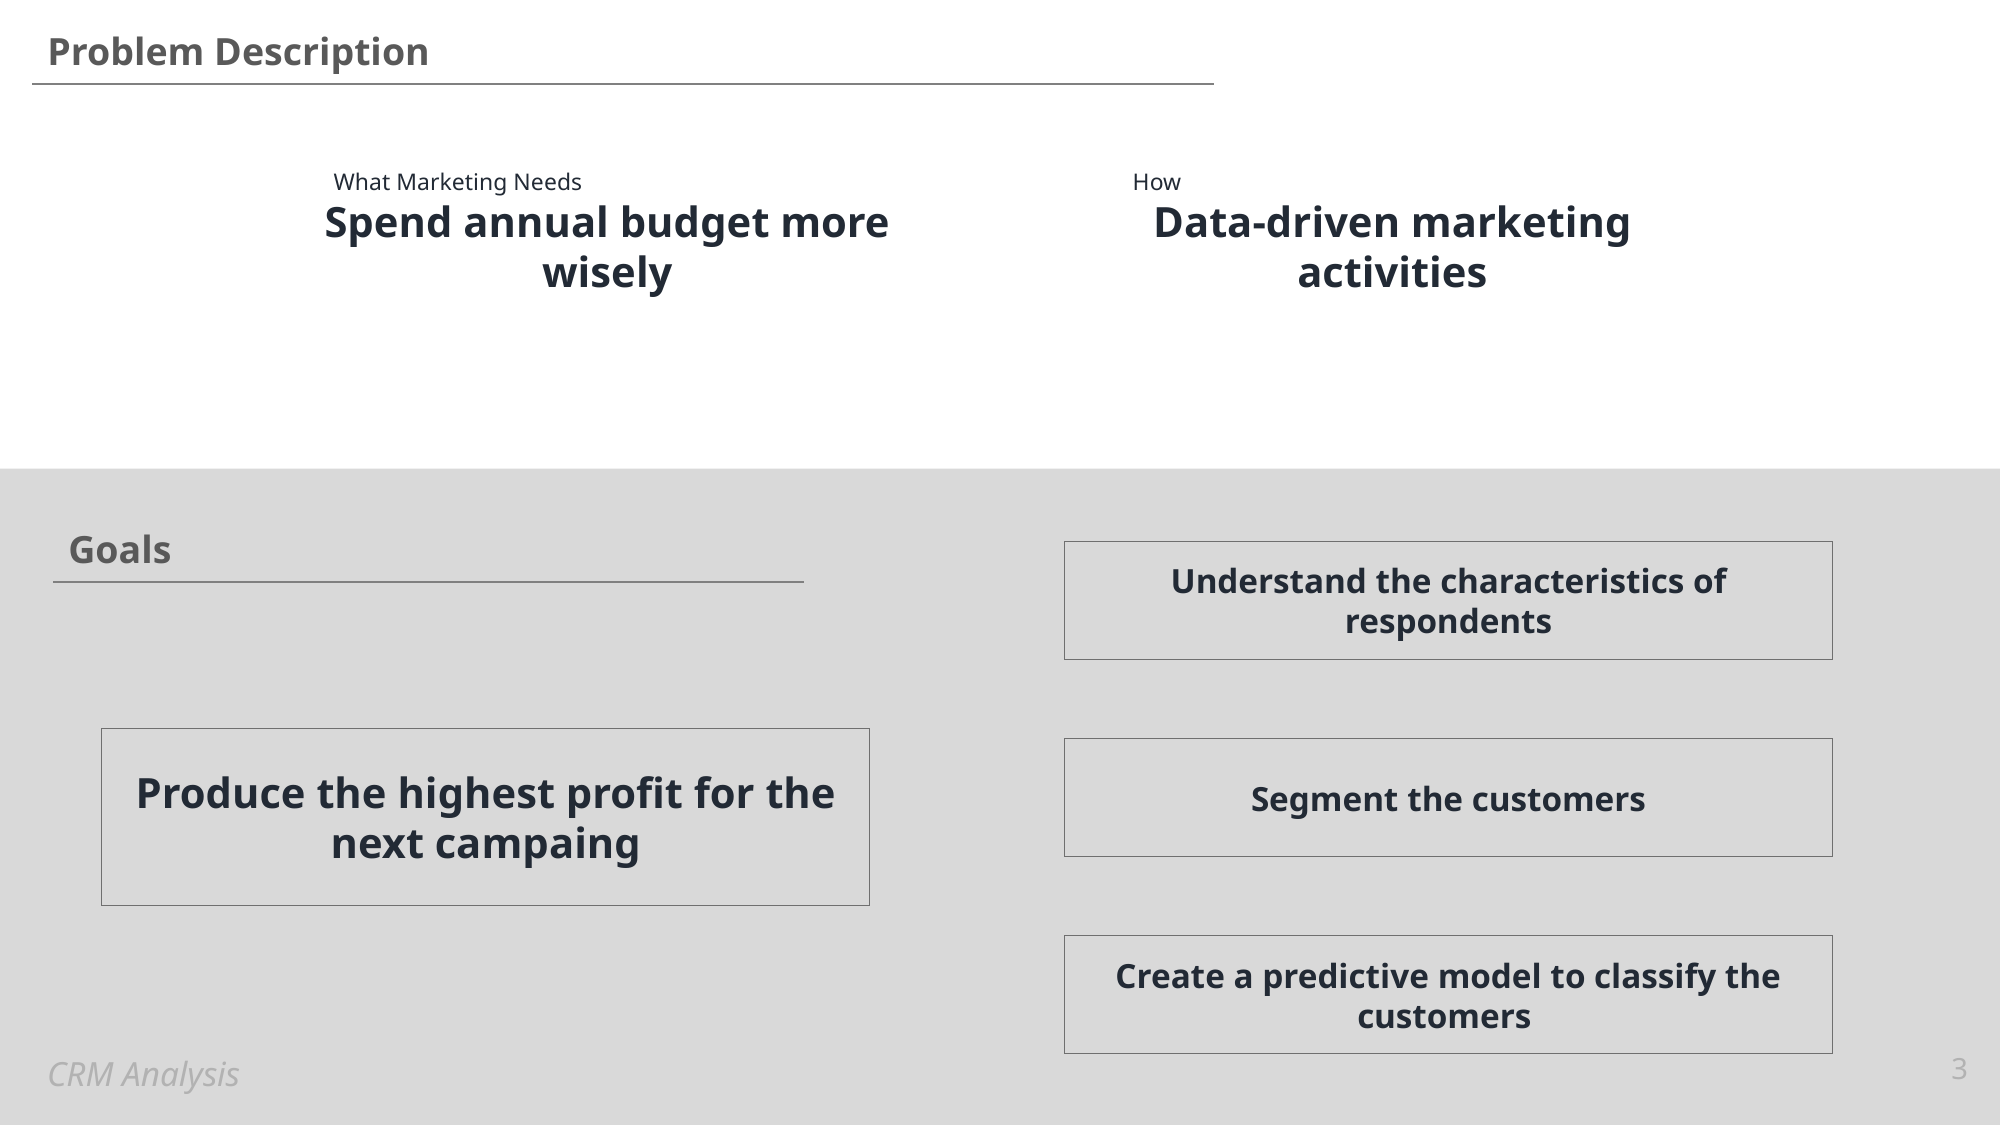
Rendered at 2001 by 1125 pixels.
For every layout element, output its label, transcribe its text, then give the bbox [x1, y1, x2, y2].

text_box Understand the characteristics of respondents [1064, 541, 1833, 660]
text_box Create a predictive model to classify the customers [1064, 935, 1833, 1054]
table_header Problem Description [32, 18, 1214, 83]
text_box Spend annual budget more wisely [283, 161, 932, 332]
text_box Data-driven marketing activities [1068, 161, 1717, 332]
text_box Segment the customers [1064, 738, 1833, 857]
slide_number 3 [1777, 1040, 1984, 1101]
text_box Produce the highest profit for the next campaing [101, 728, 870, 906]
table_header Goals [53, 516, 804, 581]
text_box [0, 468, 2000, 1125]
text_box How [1117, 143, 1467, 220]
footer CRM Analysis [32, 1042, 1138, 1104]
text_box What Marketing Needs [318, 143, 668, 220]
